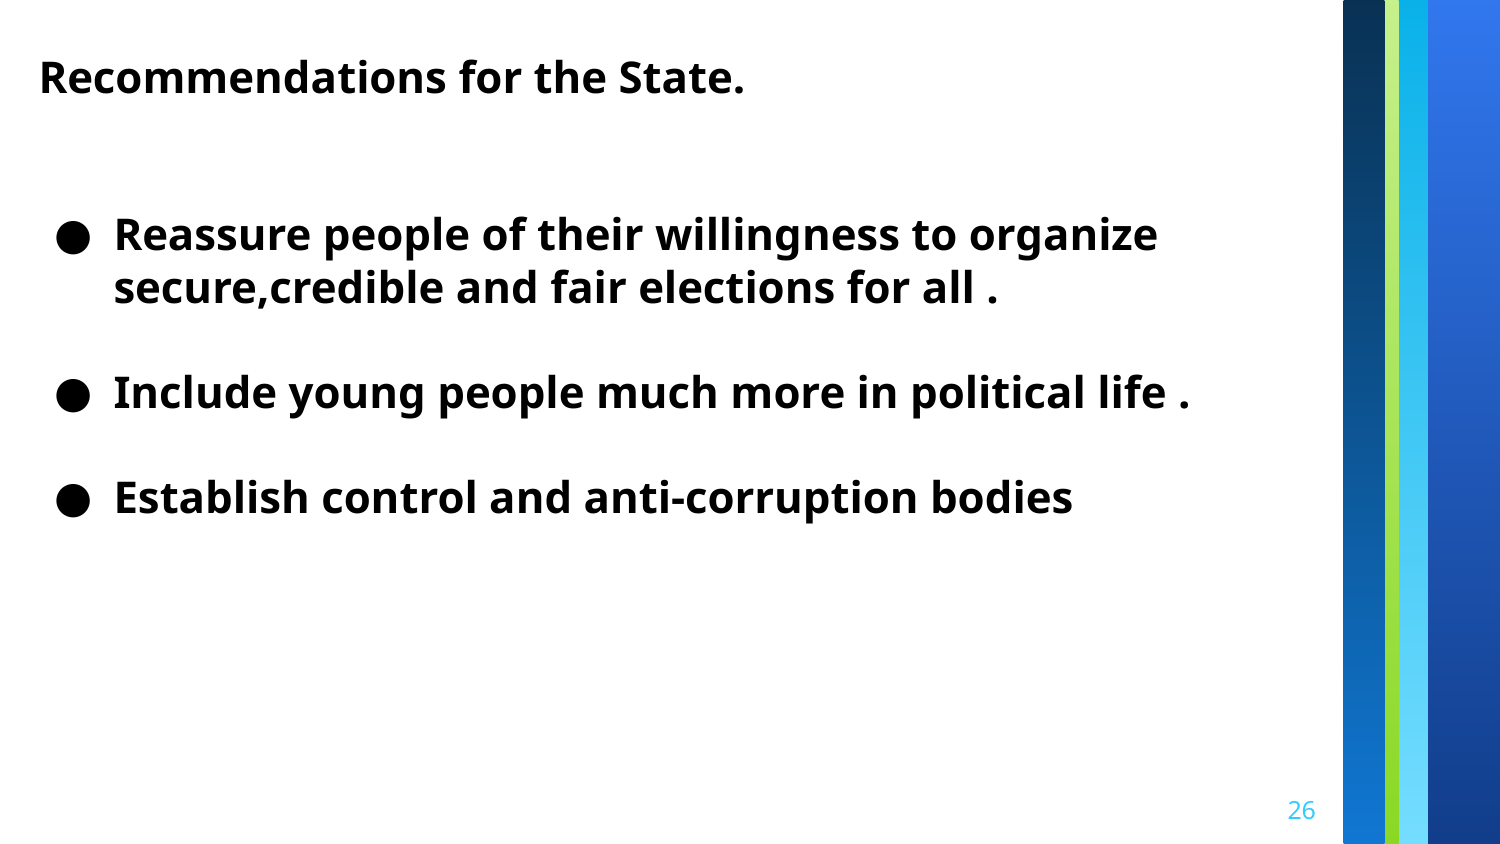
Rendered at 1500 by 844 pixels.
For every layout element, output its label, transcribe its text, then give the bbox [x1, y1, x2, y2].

list Recommendations for the State. Reassure people of their willingness to organize secure,credible and fair elections for all . Include young people much more in political life . Establish control and anti-corruption bodies [23, 34, 1211, 736]
slide_number ‹#› [1241, 779, 1332, 844]
